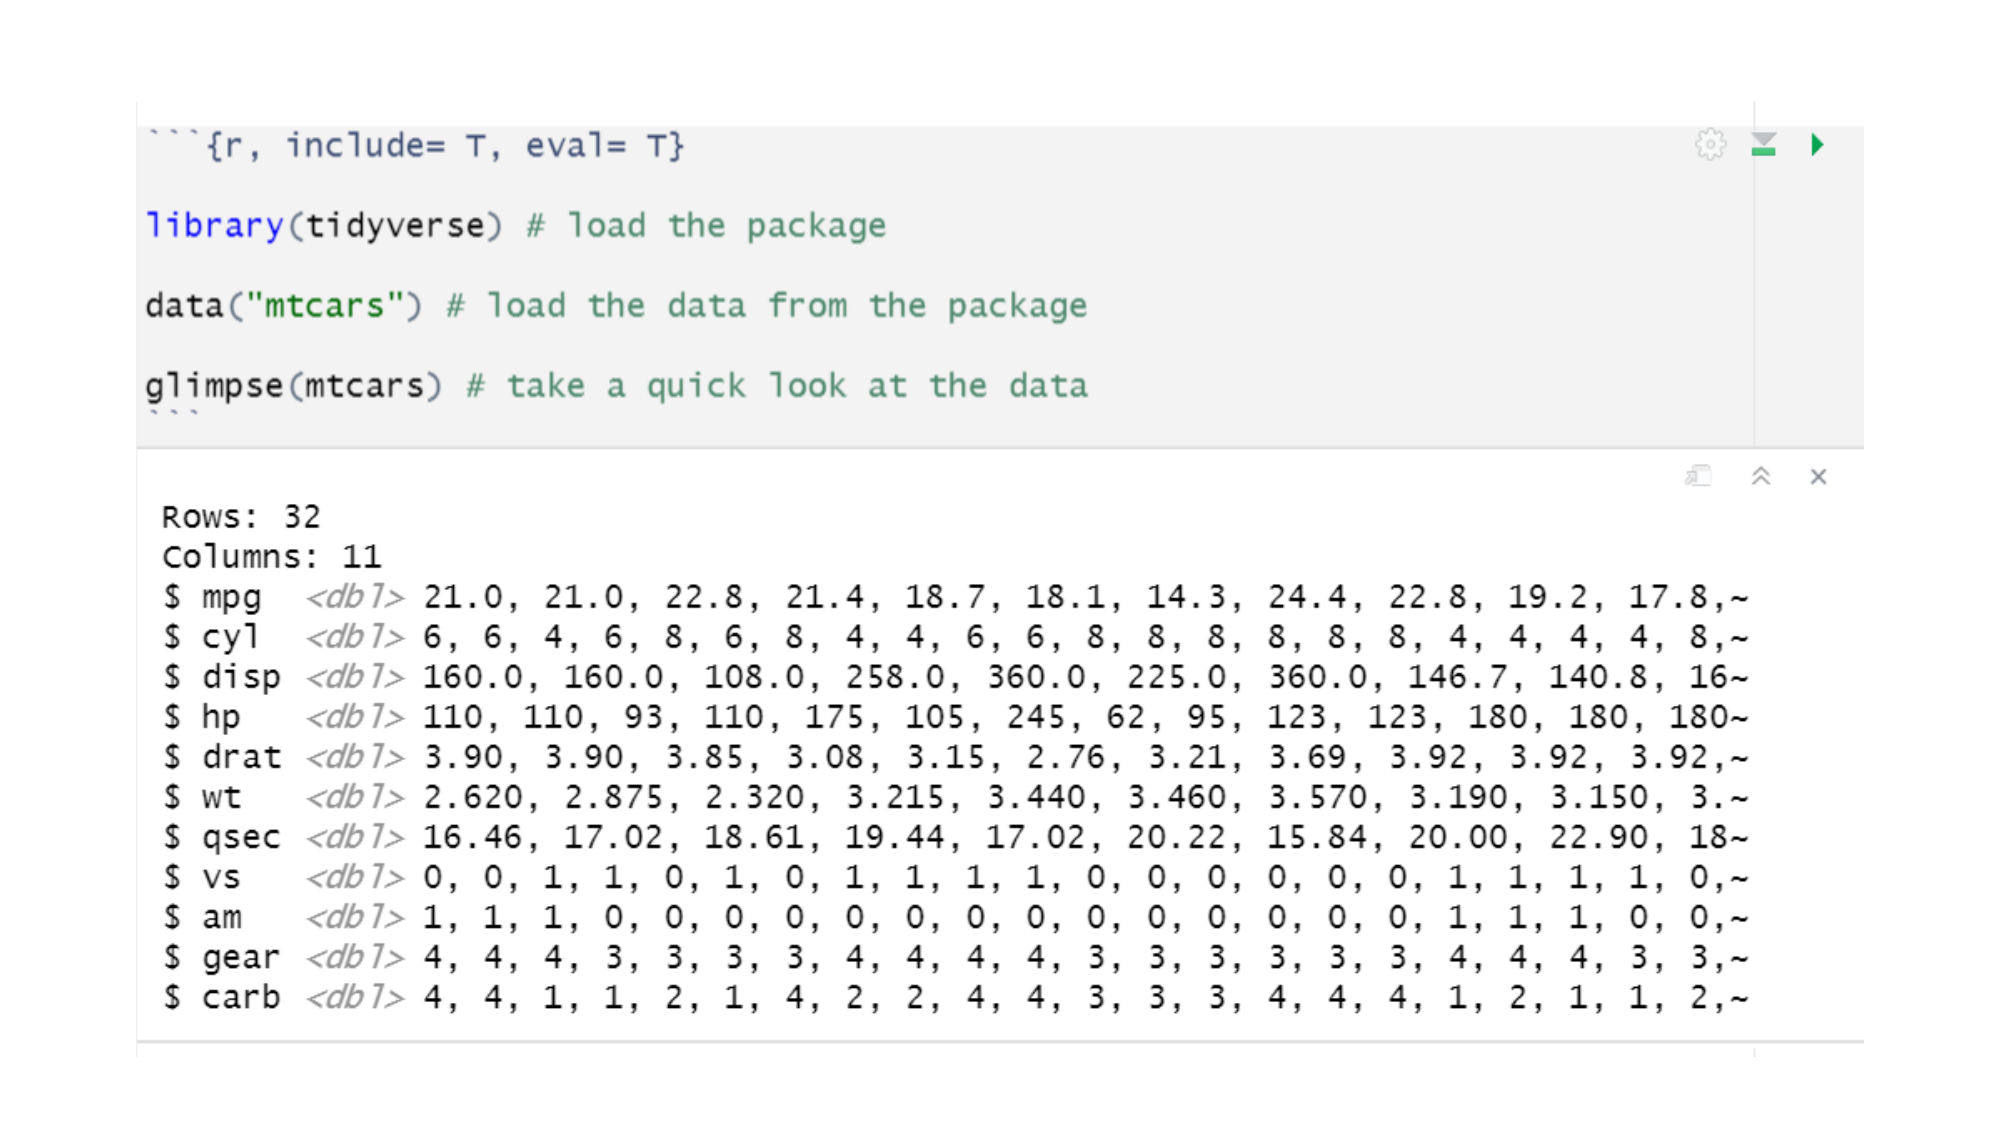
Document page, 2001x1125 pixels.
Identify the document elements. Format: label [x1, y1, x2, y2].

picture [136, 101, 1864, 1057]
